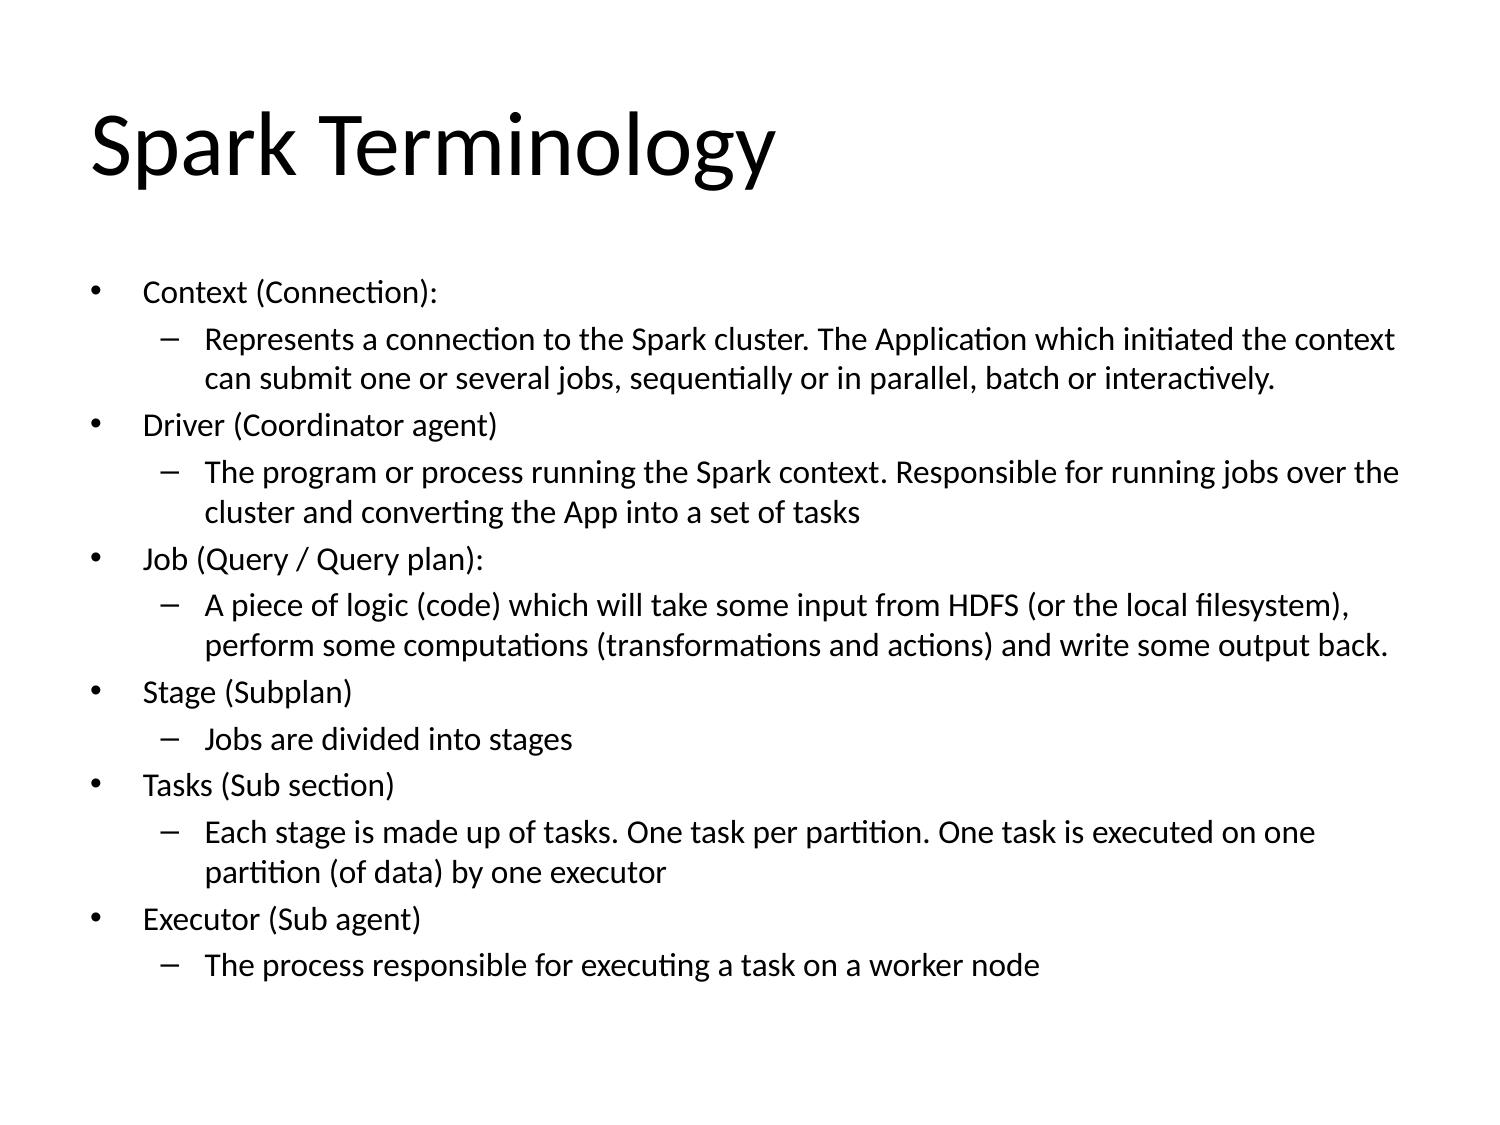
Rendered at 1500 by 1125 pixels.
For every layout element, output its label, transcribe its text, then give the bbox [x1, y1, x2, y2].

title Spark Terminology [75, 45, 1425, 233]
list Context (Connection): Represents a connection to the Spark cluster. The Application which initiated the context can submit one or several jobs, sequentially or in parallel, batch or interactively. Driver (Coordinator agent) The program or process running the Spark context. Responsible for running jobs over the cluster and converting the App into a set of tasks Job (Query / Query plan): A piece of logic (code) which will take some input from HDFS (or the local filesystem), perform some computations (transformations and actions) and write some output back. Stage (Subplan) Jobs are divided into stages Tasks (Sub section) Each stage is made up of tasks. One task per partition. One task is executed on one partition (of data) by one executor Executor (Sub agent) The process responsible for executing a task on a worker node [75, 262, 1425, 1005]
